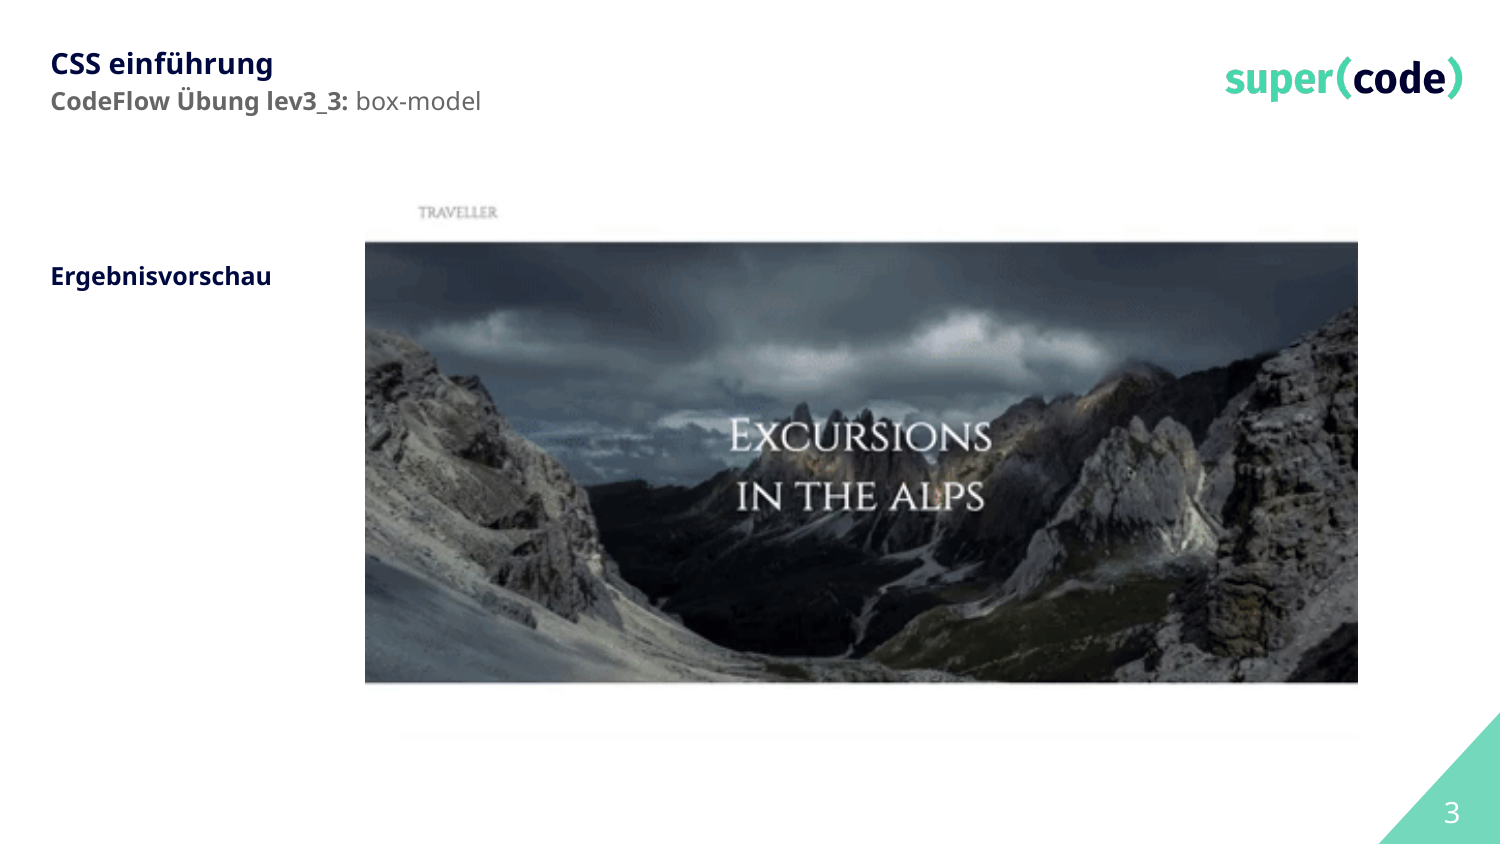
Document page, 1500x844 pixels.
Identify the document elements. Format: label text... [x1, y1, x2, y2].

picture [1224, 53, 1466, 105]
text_box Ergebnisvorschau [35, 245, 360, 713]
title CSS einführung CodeFlow Übung lev3_3: box-model [35, 30, 1107, 128]
text_box 3 [1378, 712, 1500, 844]
picture [365, 192, 1358, 740]
